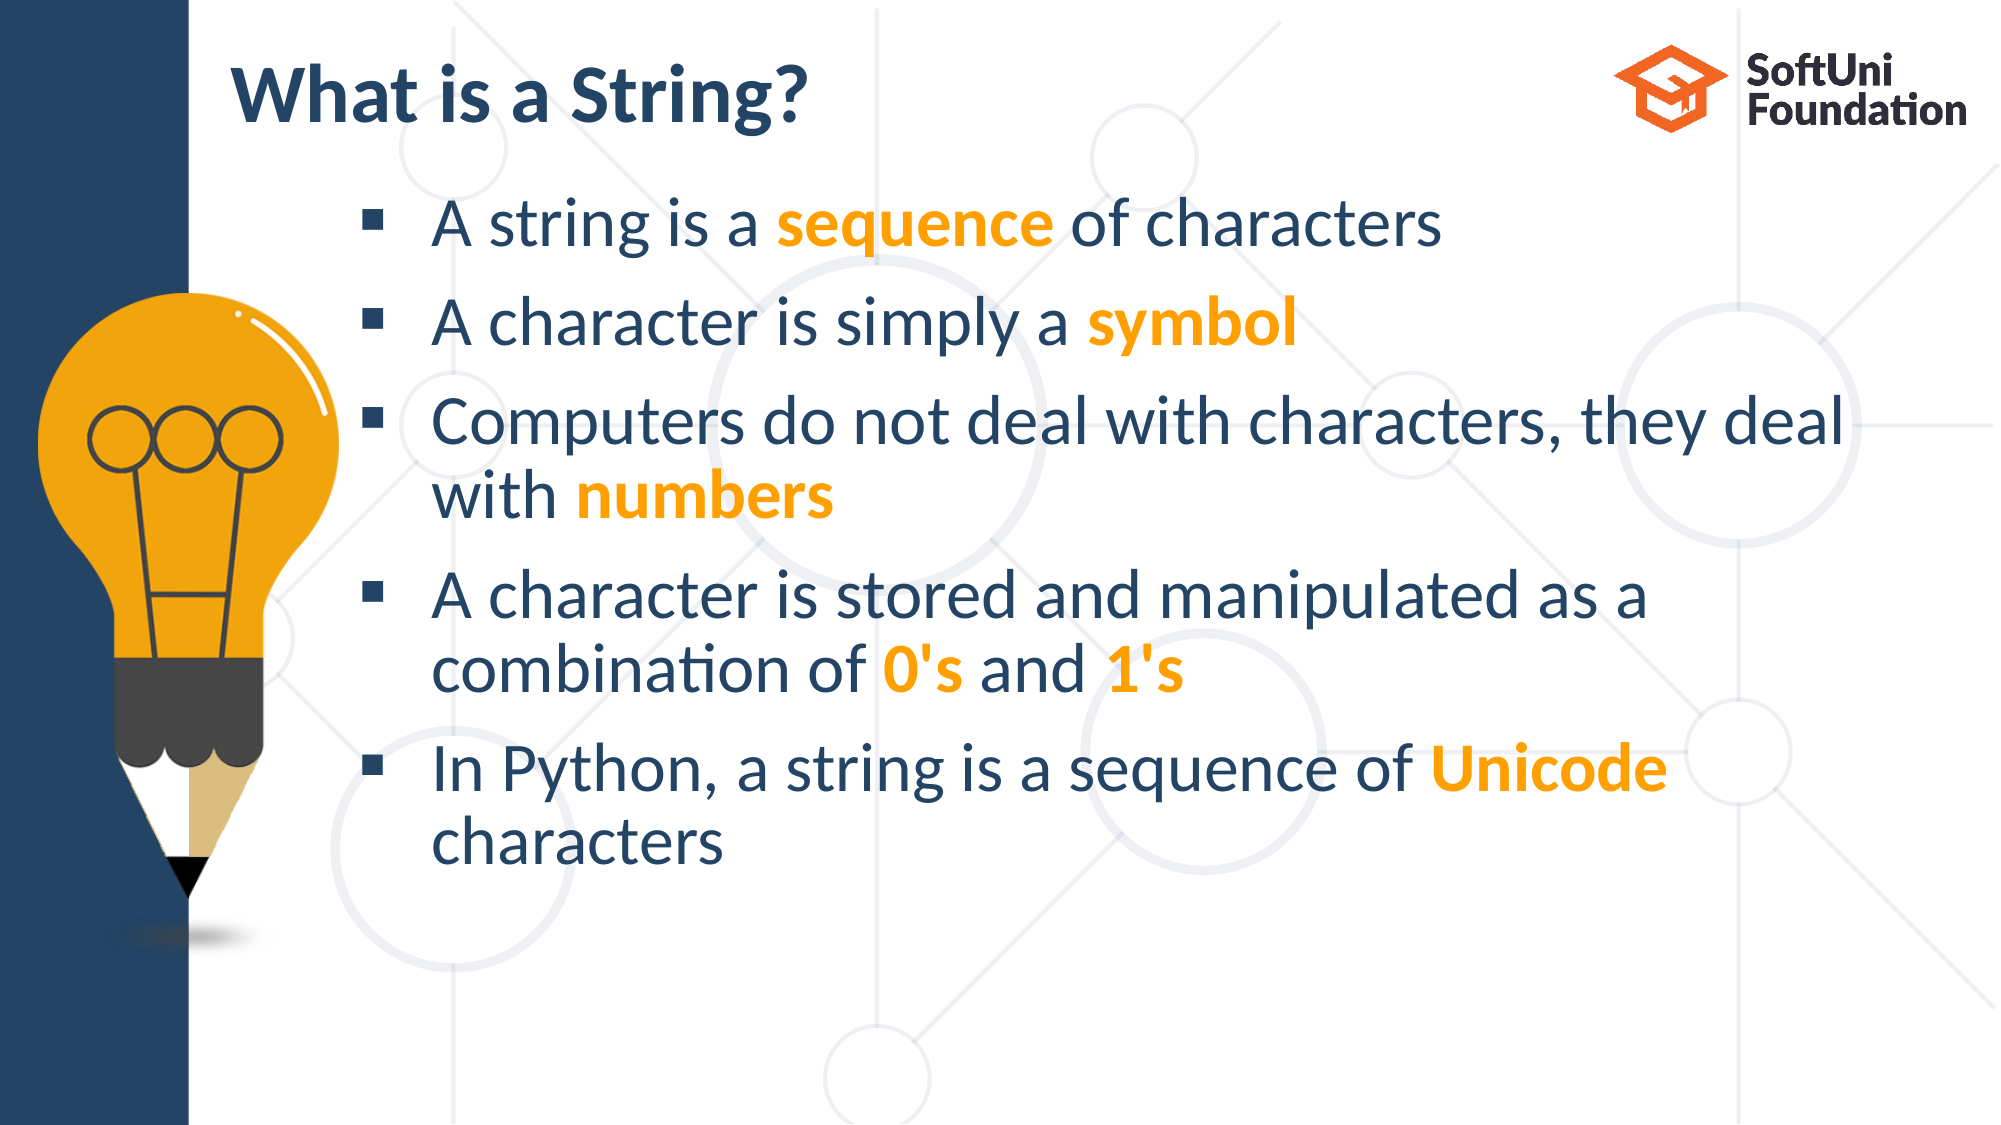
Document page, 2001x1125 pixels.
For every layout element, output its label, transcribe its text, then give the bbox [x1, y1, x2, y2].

list A string is a sequence of characters A character is simply a symbol Computers do not deal with characters, they deal with numbers A character is stored and manipulated as a combination of 0's and 1's In Python, a string is a sequence of Unicode characters [338, 183, 1968, 1050]
picture [38, 293, 338, 961]
title What is a String? [212, 16, 1591, 162]
picture [1613, 44, 1966, 133]
